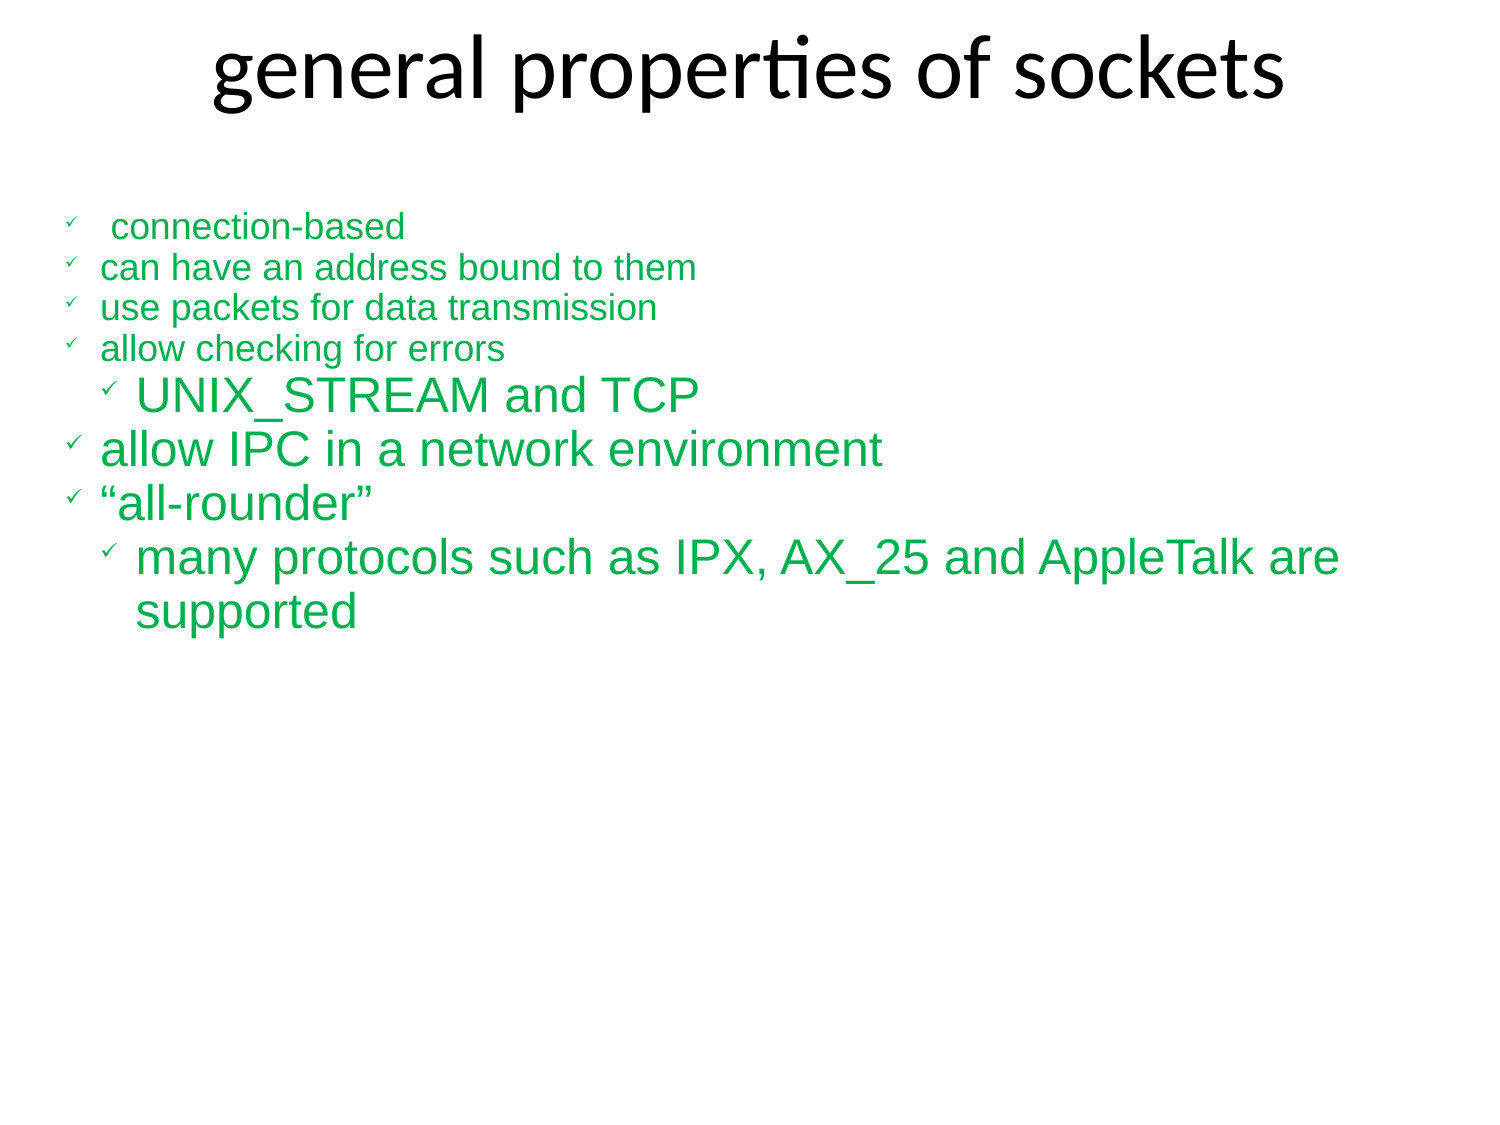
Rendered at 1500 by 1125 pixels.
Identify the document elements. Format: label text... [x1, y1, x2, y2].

text_box connection-based can have an address bound to them use packets for data transmission allow checking for errors UNIX_STREAM and TCP allow IPC in a network environment “all-rounder” many protocols such as IPX, AX_25 and AppleTalk are supported [50, 200, 1463, 963]
text_box general properties of sockets [112, 0, 1388, 200]
